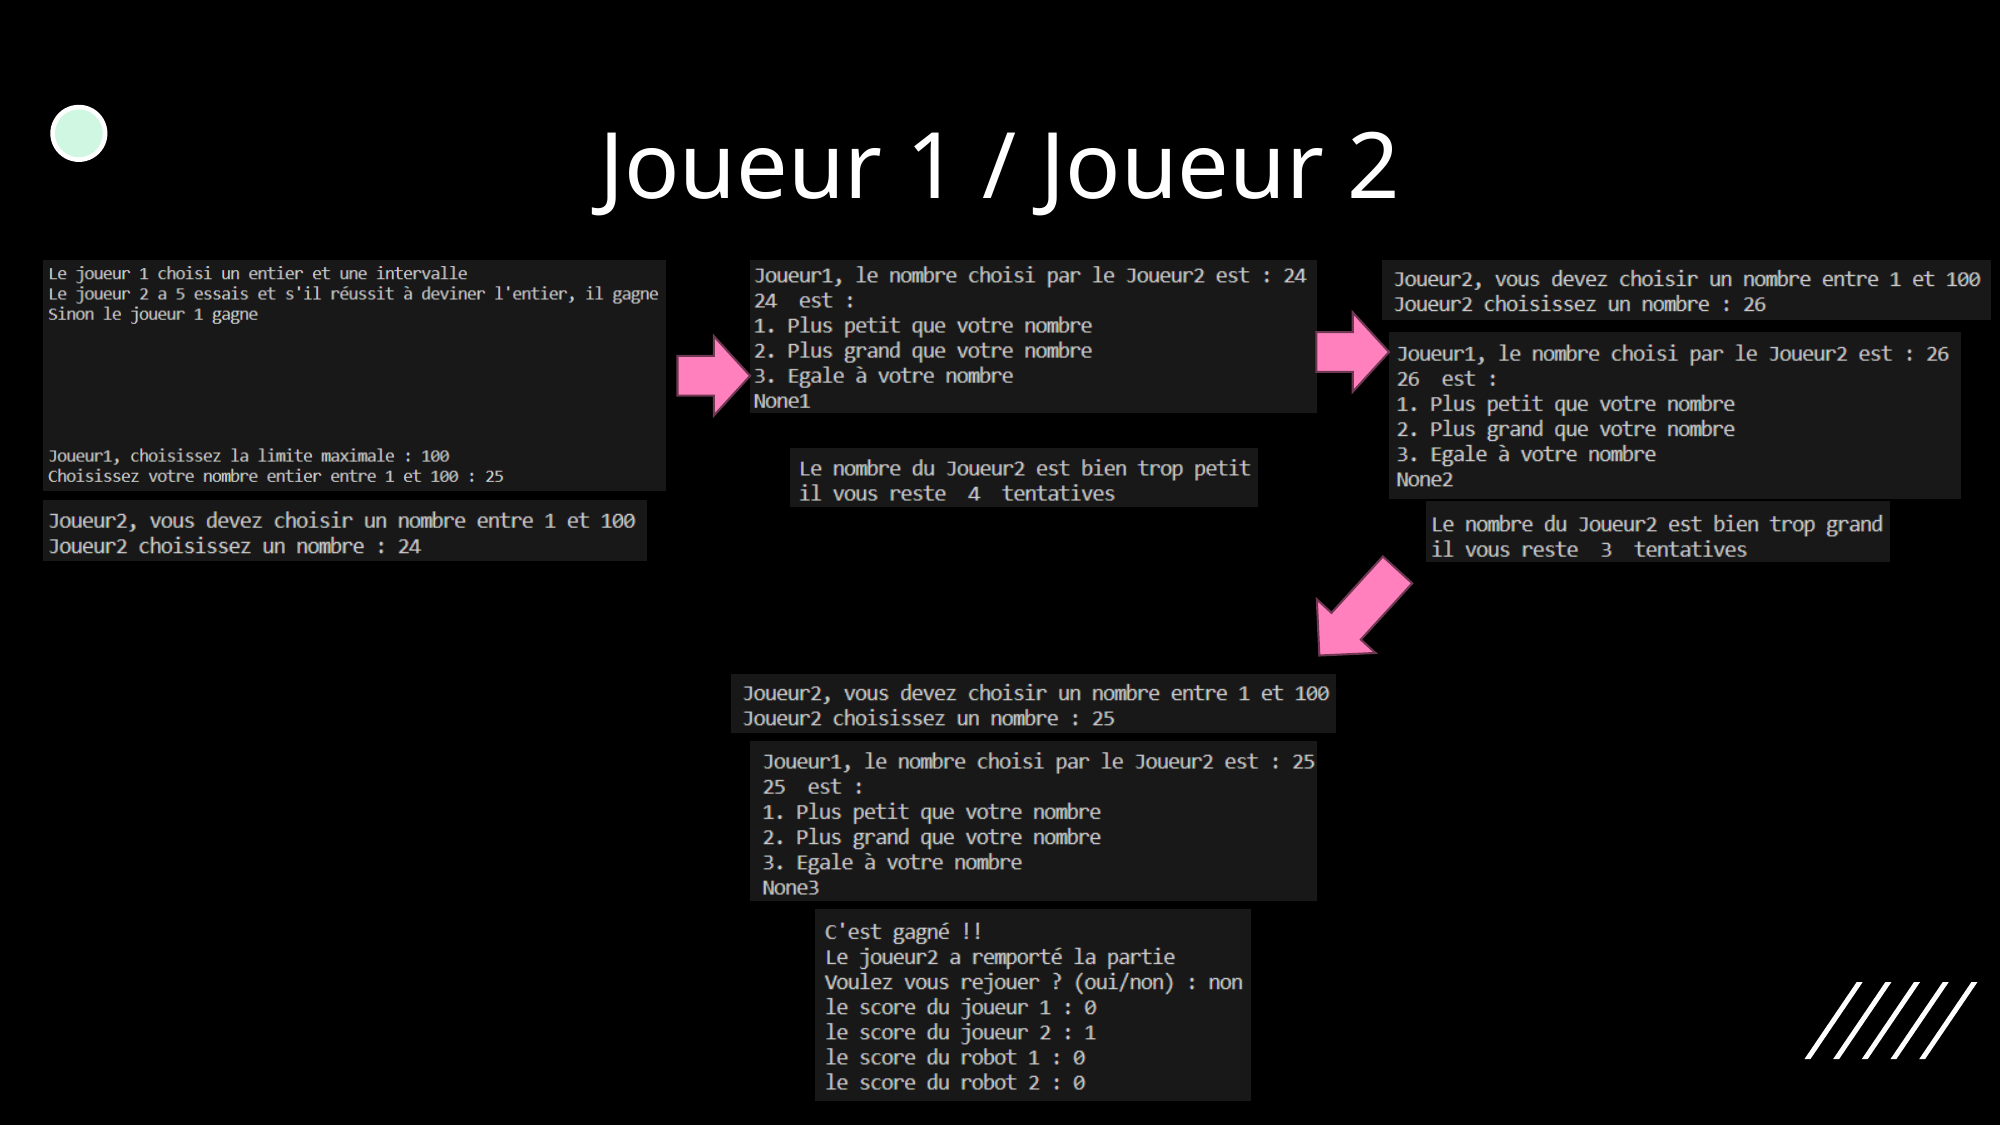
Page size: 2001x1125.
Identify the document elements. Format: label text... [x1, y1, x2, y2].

picture [790, 448, 1258, 507]
picture [1389, 332, 1961, 499]
picture [43, 260, 666, 491]
picture [815, 909, 1251, 1101]
text_box [1317, 309, 1389, 395]
picture [750, 741, 1317, 901]
picture [731, 674, 1336, 734]
picture [1426, 501, 1890, 562]
picture [750, 260, 1317, 413]
picture [43, 500, 647, 561]
text_box [676, 333, 750, 419]
title Joueur 1 / Joueur 2 [137, 59, 1863, 278]
text_box [1315, 555, 1414, 657]
picture [1382, 259, 1991, 320]
